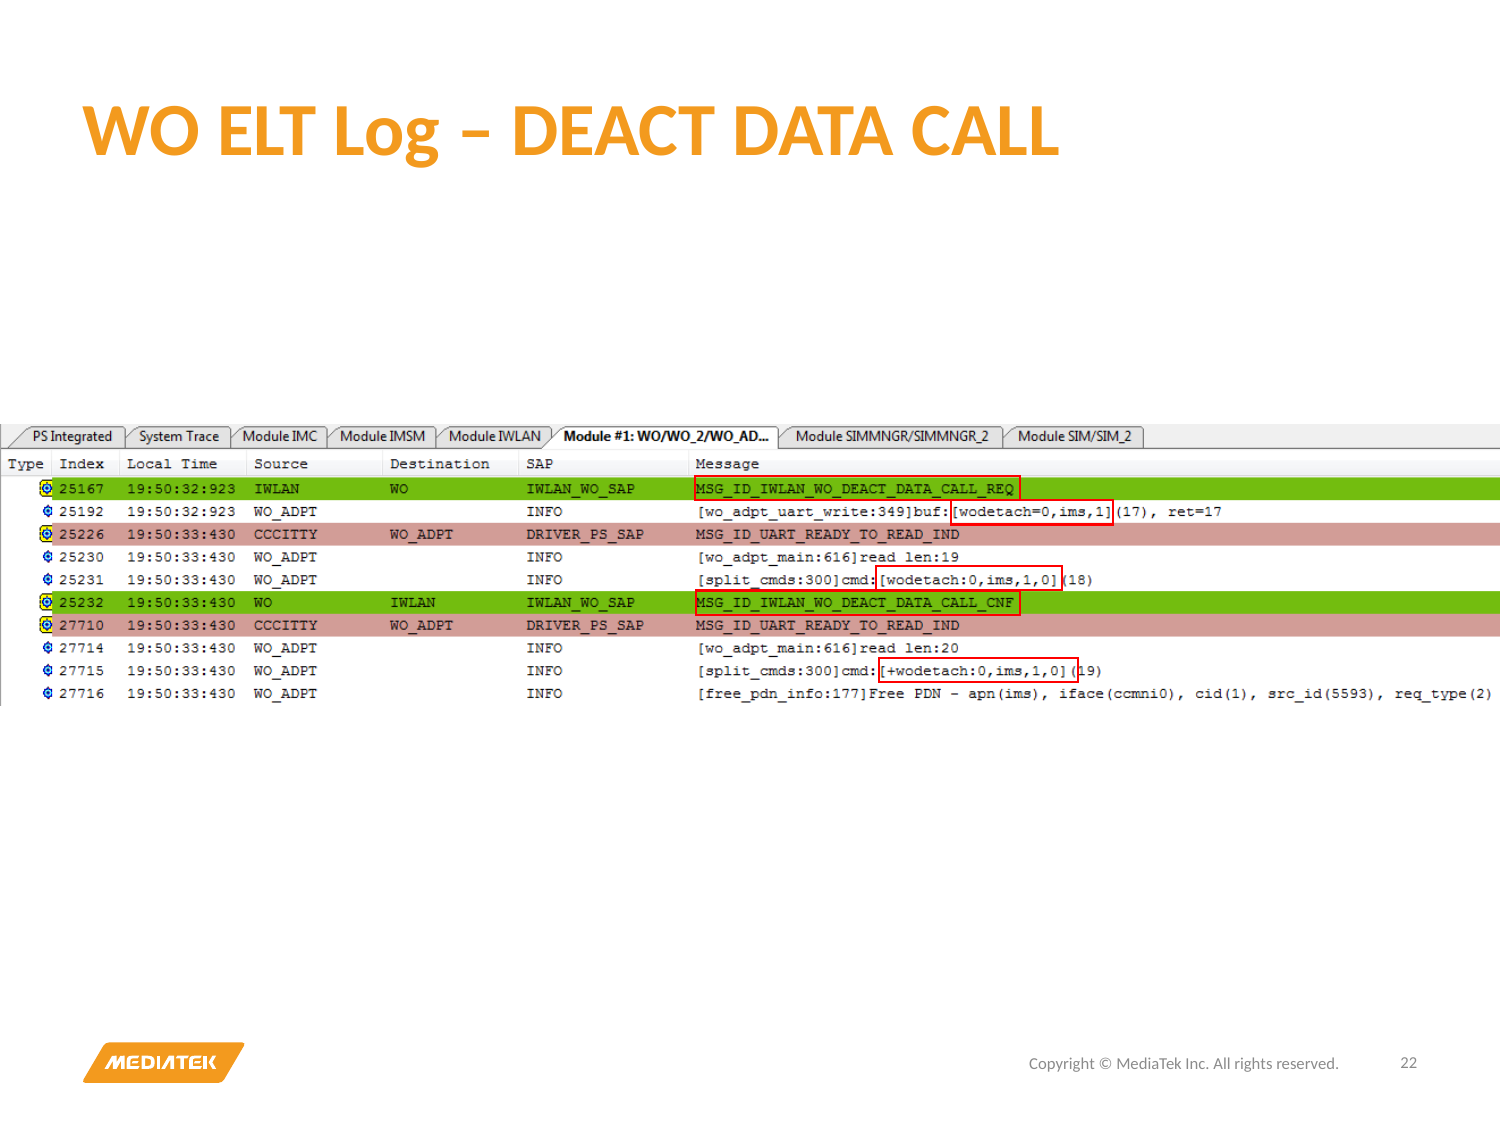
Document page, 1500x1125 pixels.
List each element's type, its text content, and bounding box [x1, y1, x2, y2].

slide_number 22 [1371, 1050, 1418, 1075]
slide_number Copyright © MediaTek Inc. All rights reserved. [955, 1051, 1340, 1075]
title WO ELT Log – DEACT DATA CALL [82, 96, 1418, 269]
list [0, 424, 1500, 706]
